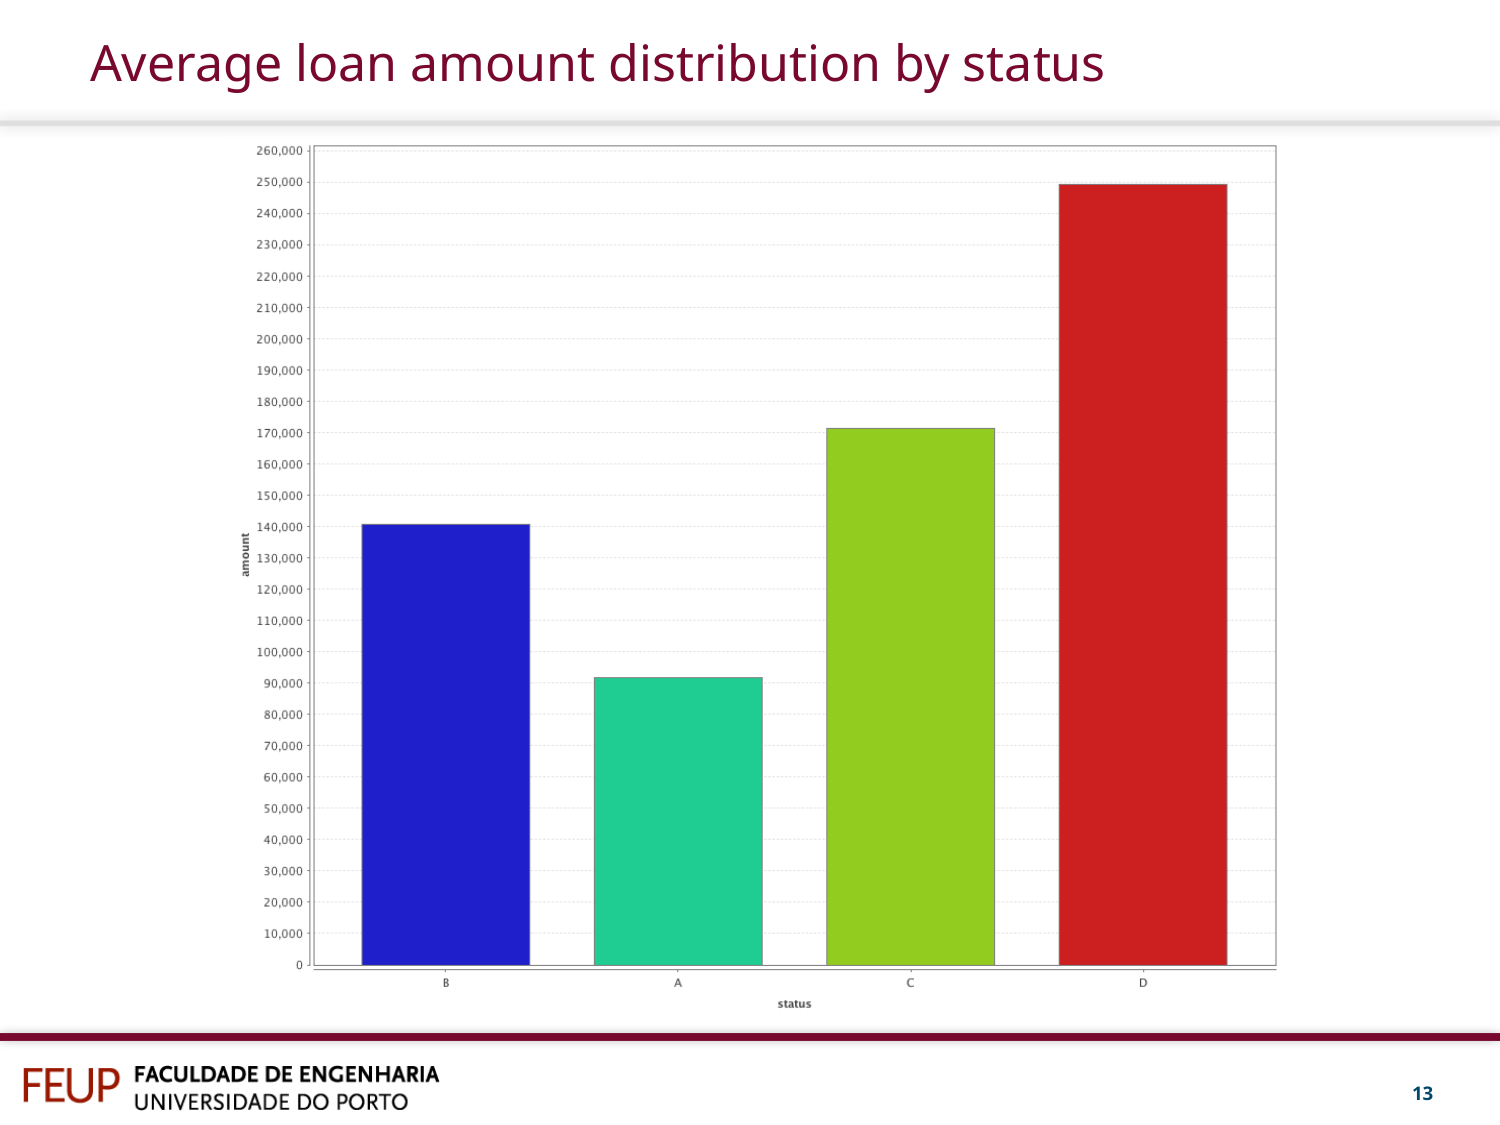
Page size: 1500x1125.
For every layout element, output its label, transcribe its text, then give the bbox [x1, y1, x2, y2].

title Average loan amount distribution by status [75, 0, 1425, 124]
picture [0, 109, 1500, 1015]
picture [0, 1024, 1500, 1050]
picture [23, 1065, 440, 1111]
